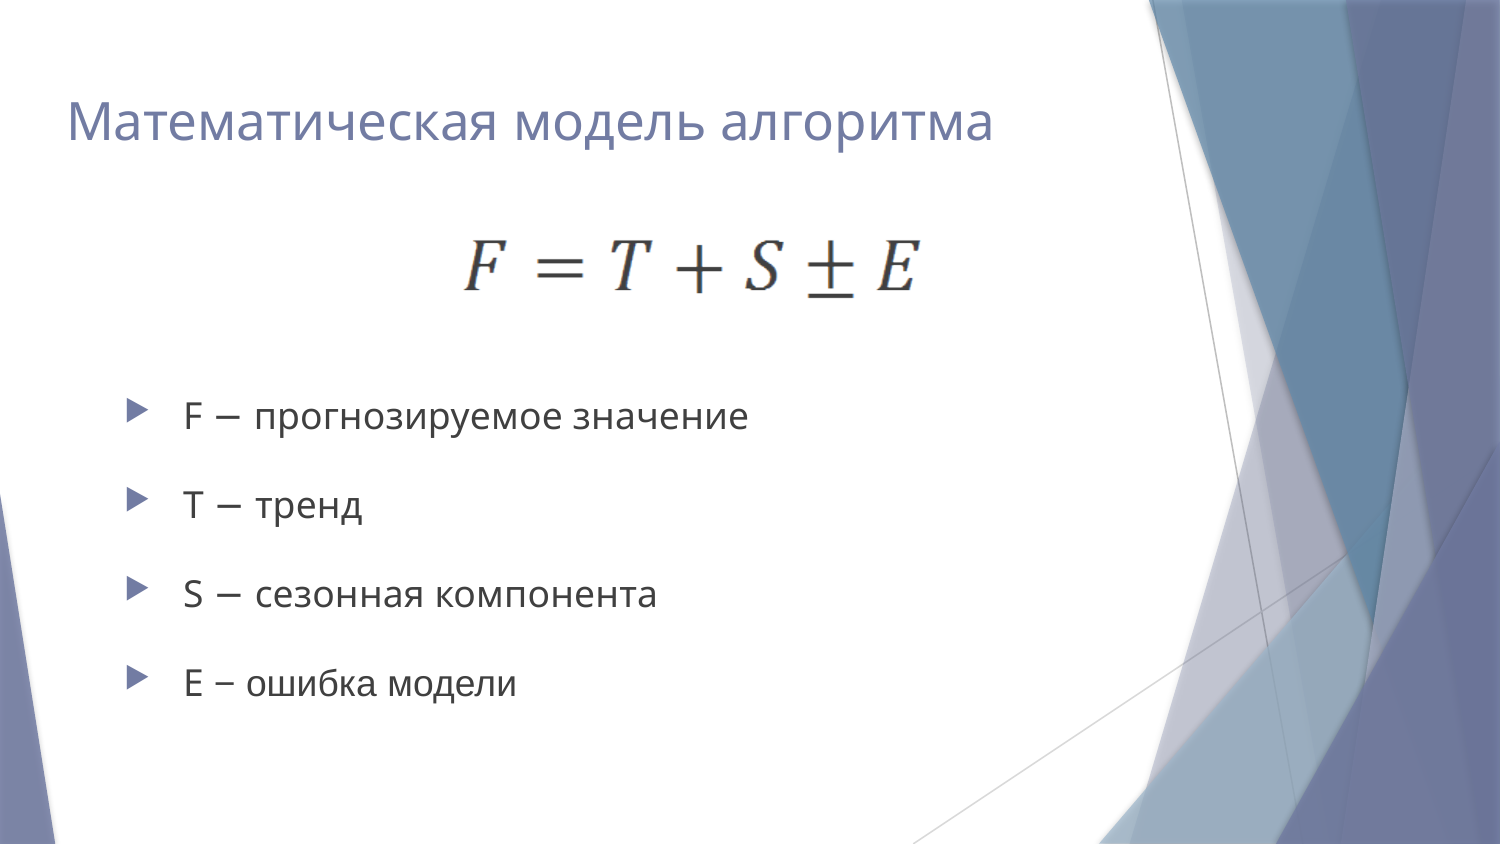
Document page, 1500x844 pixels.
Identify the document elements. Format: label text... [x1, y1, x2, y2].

text_box [0, 0, 1500, 75]
text_box F − прогнозируемое значение T − тренд S − сезонная компонента E − ошибка модели [49, 350, 1448, 722]
picture [461, 219, 926, 323]
title Математическая модель алгоритма [51, 75, 1449, 167]
